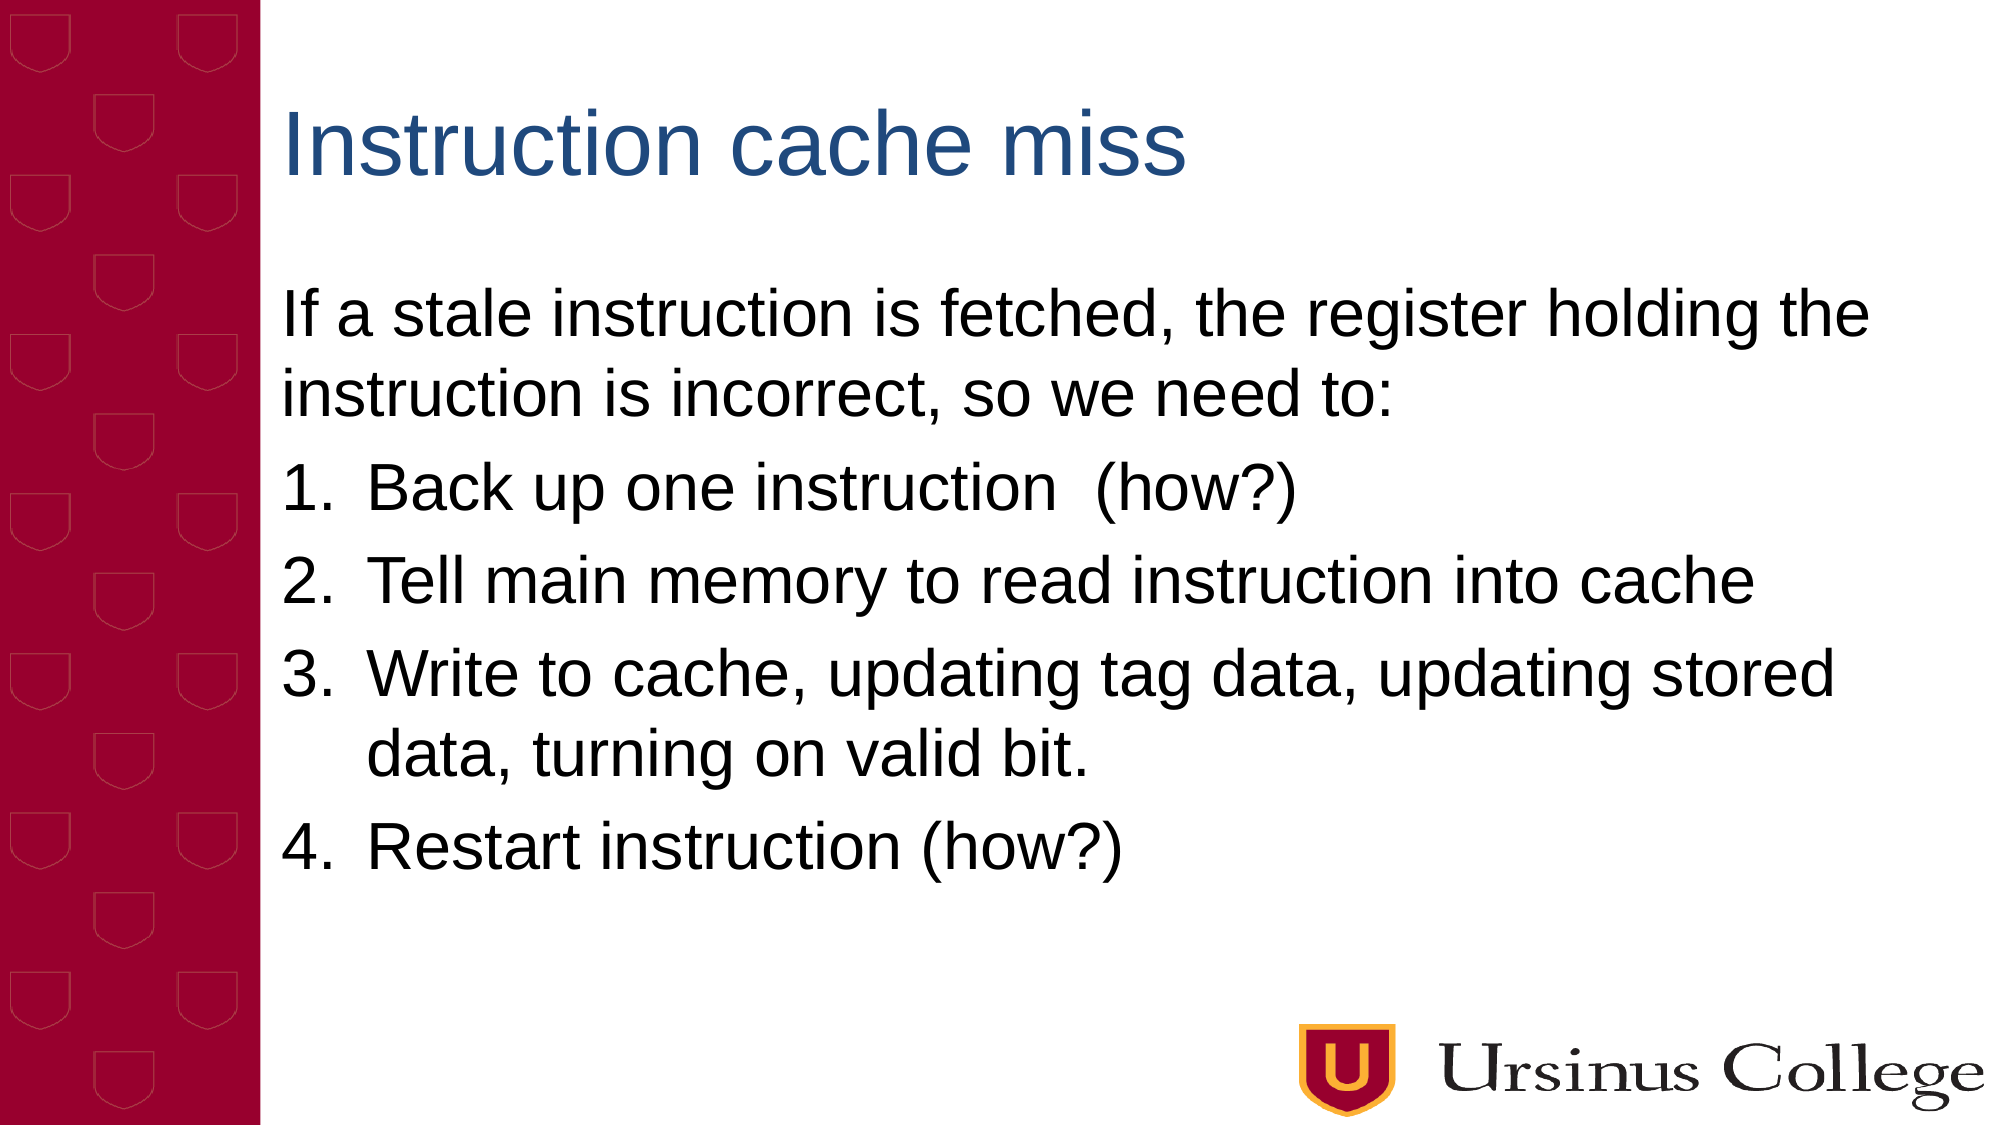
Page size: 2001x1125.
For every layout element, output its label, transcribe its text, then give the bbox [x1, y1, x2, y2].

title Instruction cache miss [266, 45, 1900, 233]
picture [0, 0, 261, 1125]
picture [1299, 1024, 1984, 1117]
list If a stale instruction is fetched, the register holding the instruction is incorrect, so we need to: Back up one instruction (how?) Tell main memory to read instruction into cache Write to cache, updating tag data, updating stored data, turning on valid bit. Restart instruction (how?) [266, 262, 1900, 988]
